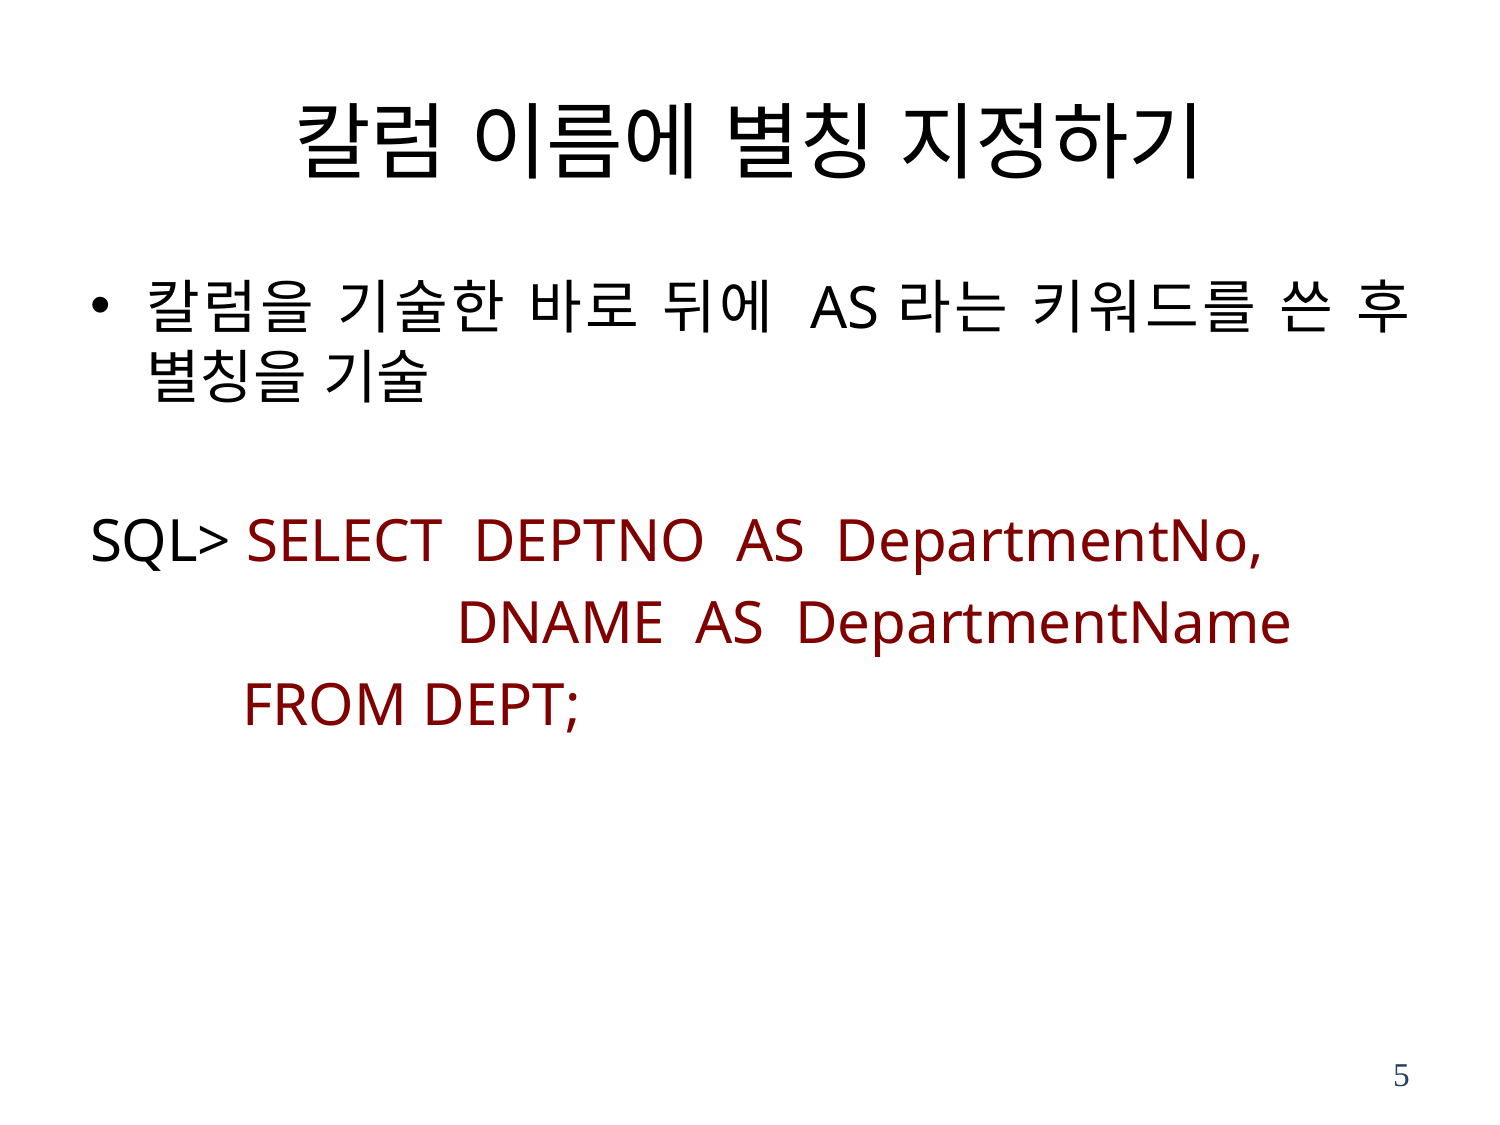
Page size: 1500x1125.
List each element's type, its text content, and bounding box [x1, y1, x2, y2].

list 칼럼을 기술한 바로 뒤에 AS라는 키워드를 쓴 후 별칭을 기술 SQL> SELECT DEPTNO AS DepartmentNo, DNAME AS DepartmentName FROM DEPT; [75, 262, 1425, 1005]
slide_number 5 [1074, 1042, 1425, 1103]
title 칼럼 이름에 별칭 지정하기 [75, 45, 1425, 233]
